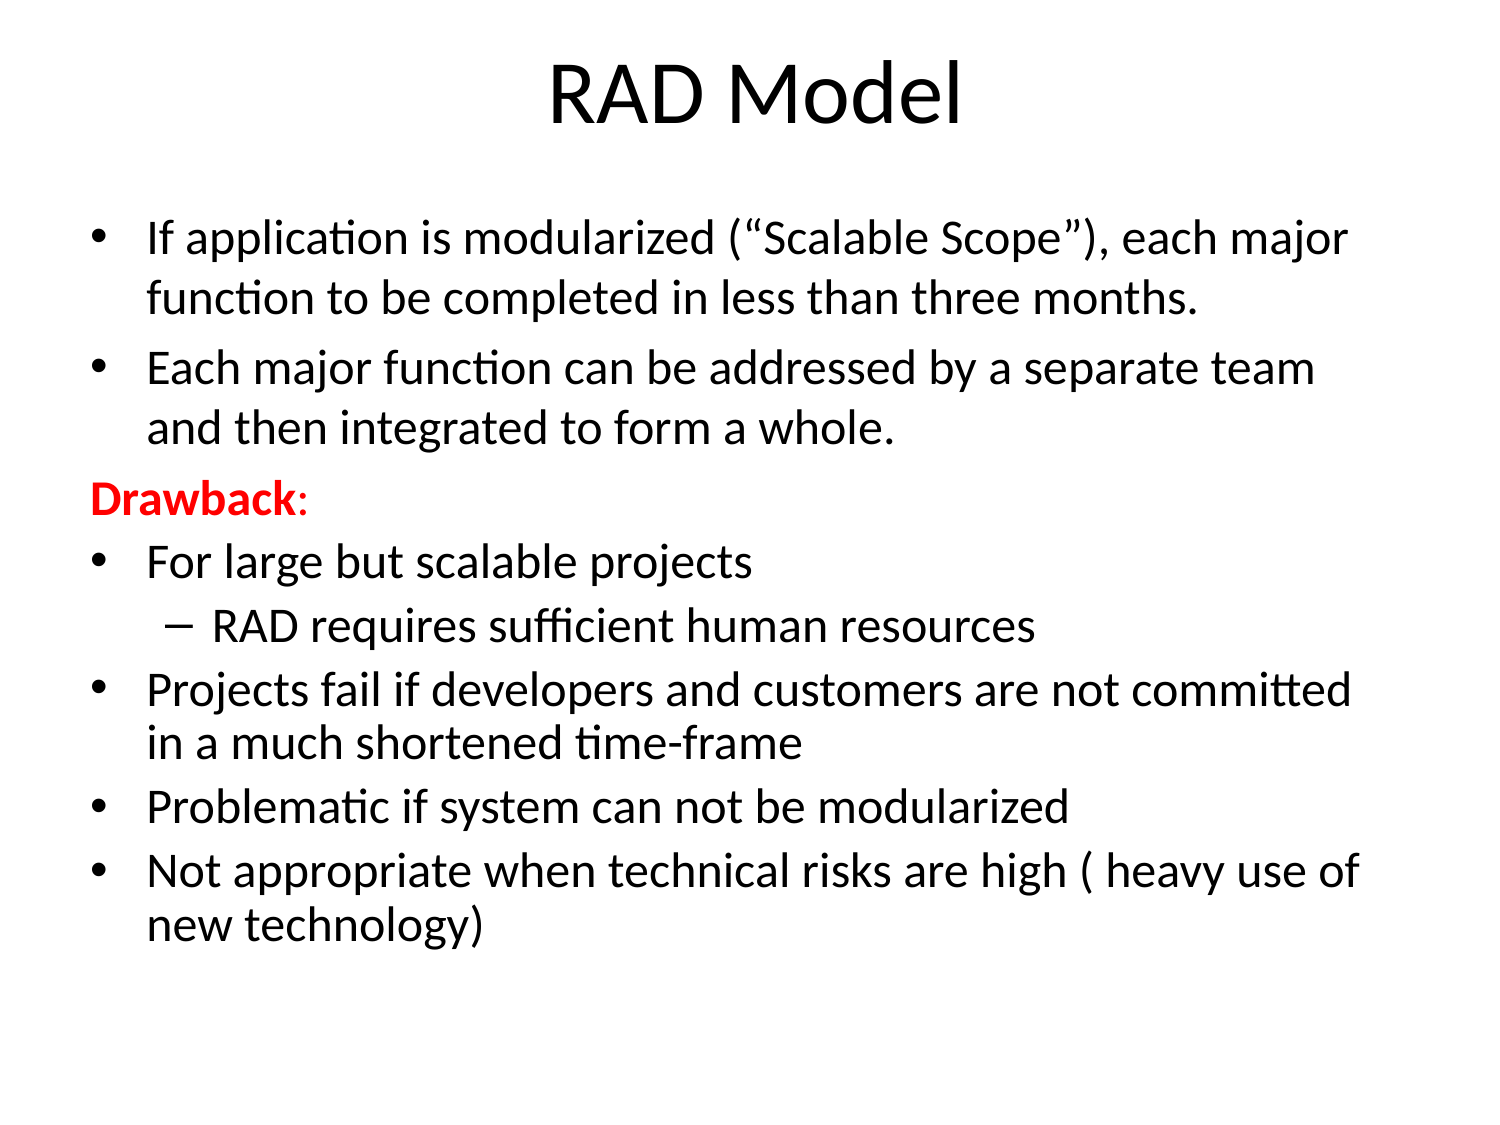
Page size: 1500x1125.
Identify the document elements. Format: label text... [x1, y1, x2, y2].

list If application is modularized (“Scalable Scope”), each major function to be completed in less than three months. Each major function can be addressed by a separate team and then integrated to form a whole. Drawback: For large but scalable projects RAD requires sufficient human resources Projects fail if developers and customers are not committed in a much shortened time-frame Problematic if system can not be modularized Not appropriate when technical risks are high ( heavy use of new technology) [75, 137, 1388, 1000]
title RAD Model [99, 24, 1413, 150]
